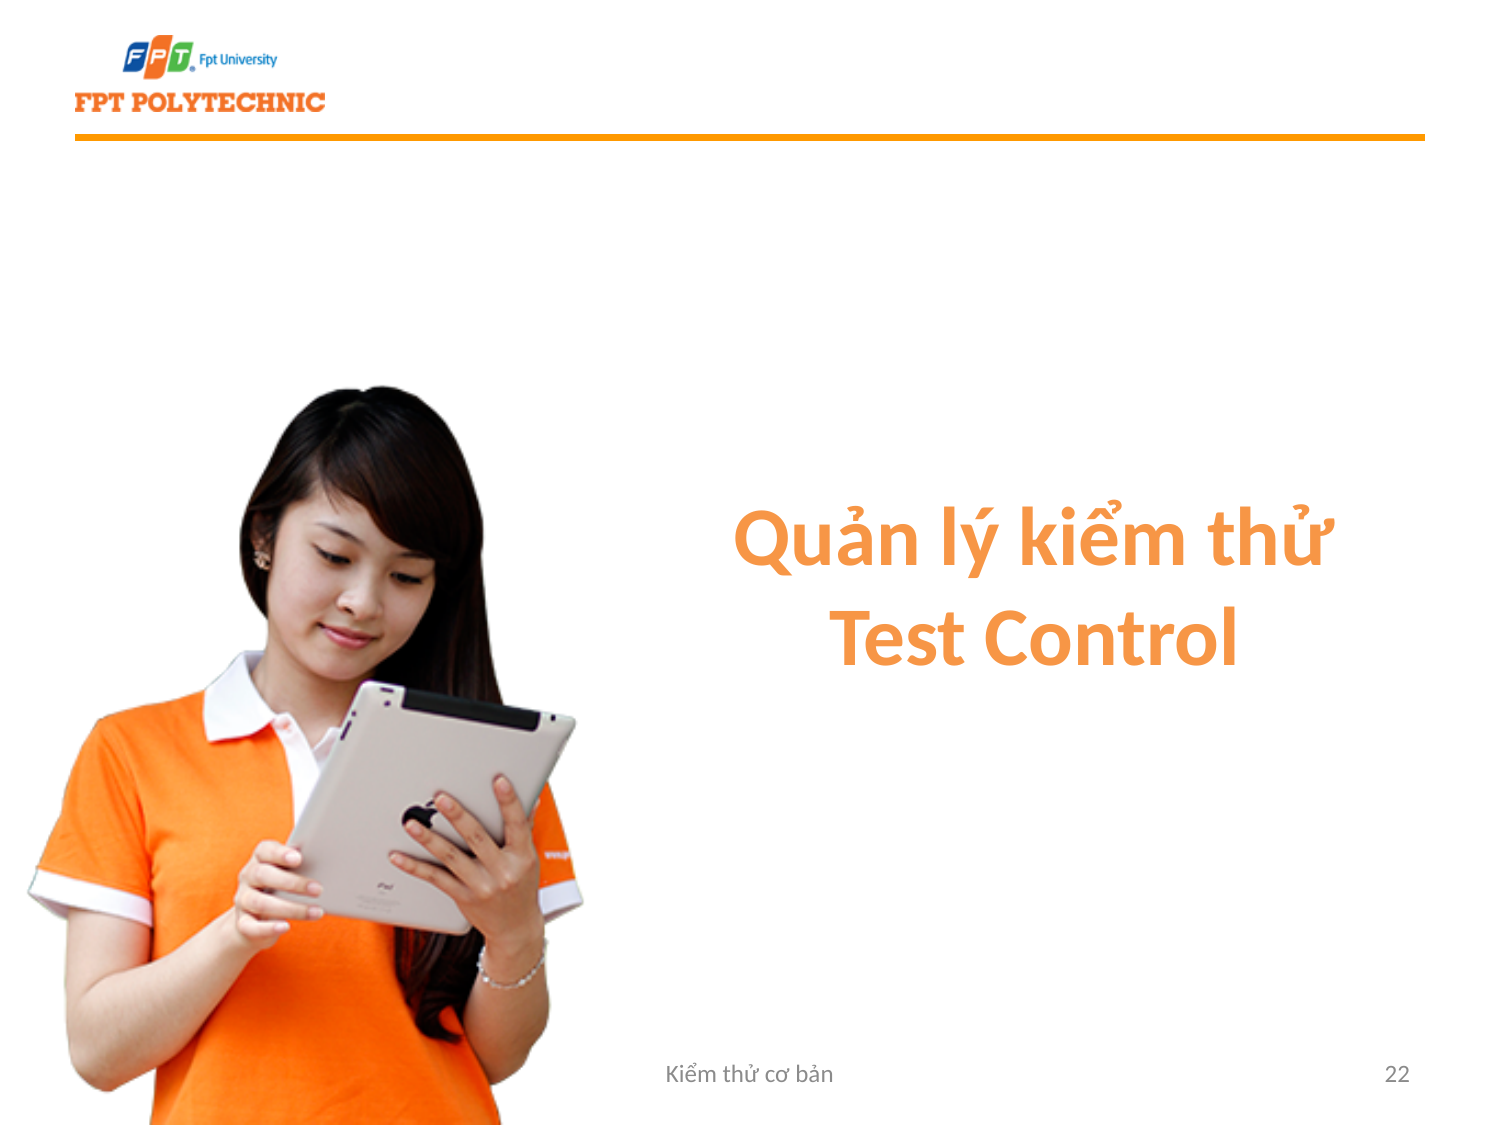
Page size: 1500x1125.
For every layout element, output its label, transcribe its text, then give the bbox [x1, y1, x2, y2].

picture [12, 368, 601, 1125]
slide_number 22 [1074, 1042, 1425, 1103]
picture [75, 35, 325, 112]
text_box Quản lý kiểm thử Test Control [718, 474, 1351, 690]
footer Kiểm thử cơ bản [604, 1042, 988, 1103]
